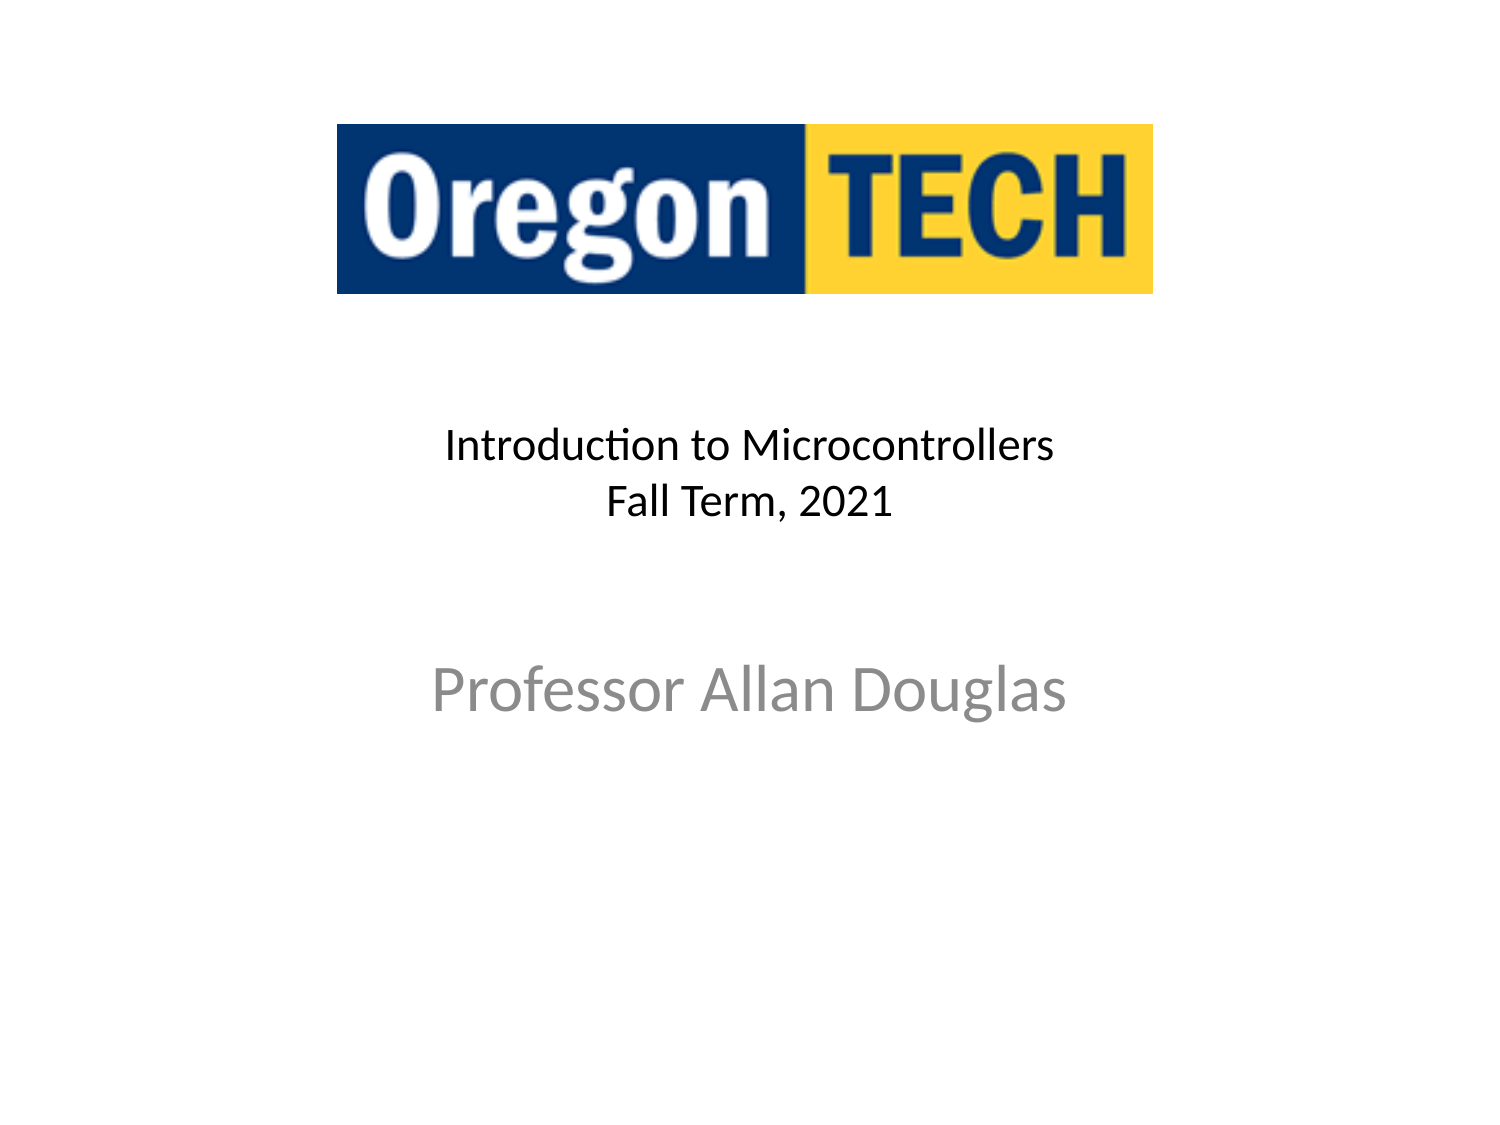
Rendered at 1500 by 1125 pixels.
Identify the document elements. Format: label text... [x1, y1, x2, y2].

title Introduction to Microcontrollers Fall Term, 2021 [112, 349, 1388, 591]
picture [337, 124, 1153, 294]
subtitle Professor Allan Douglas [225, 637, 1275, 925]
